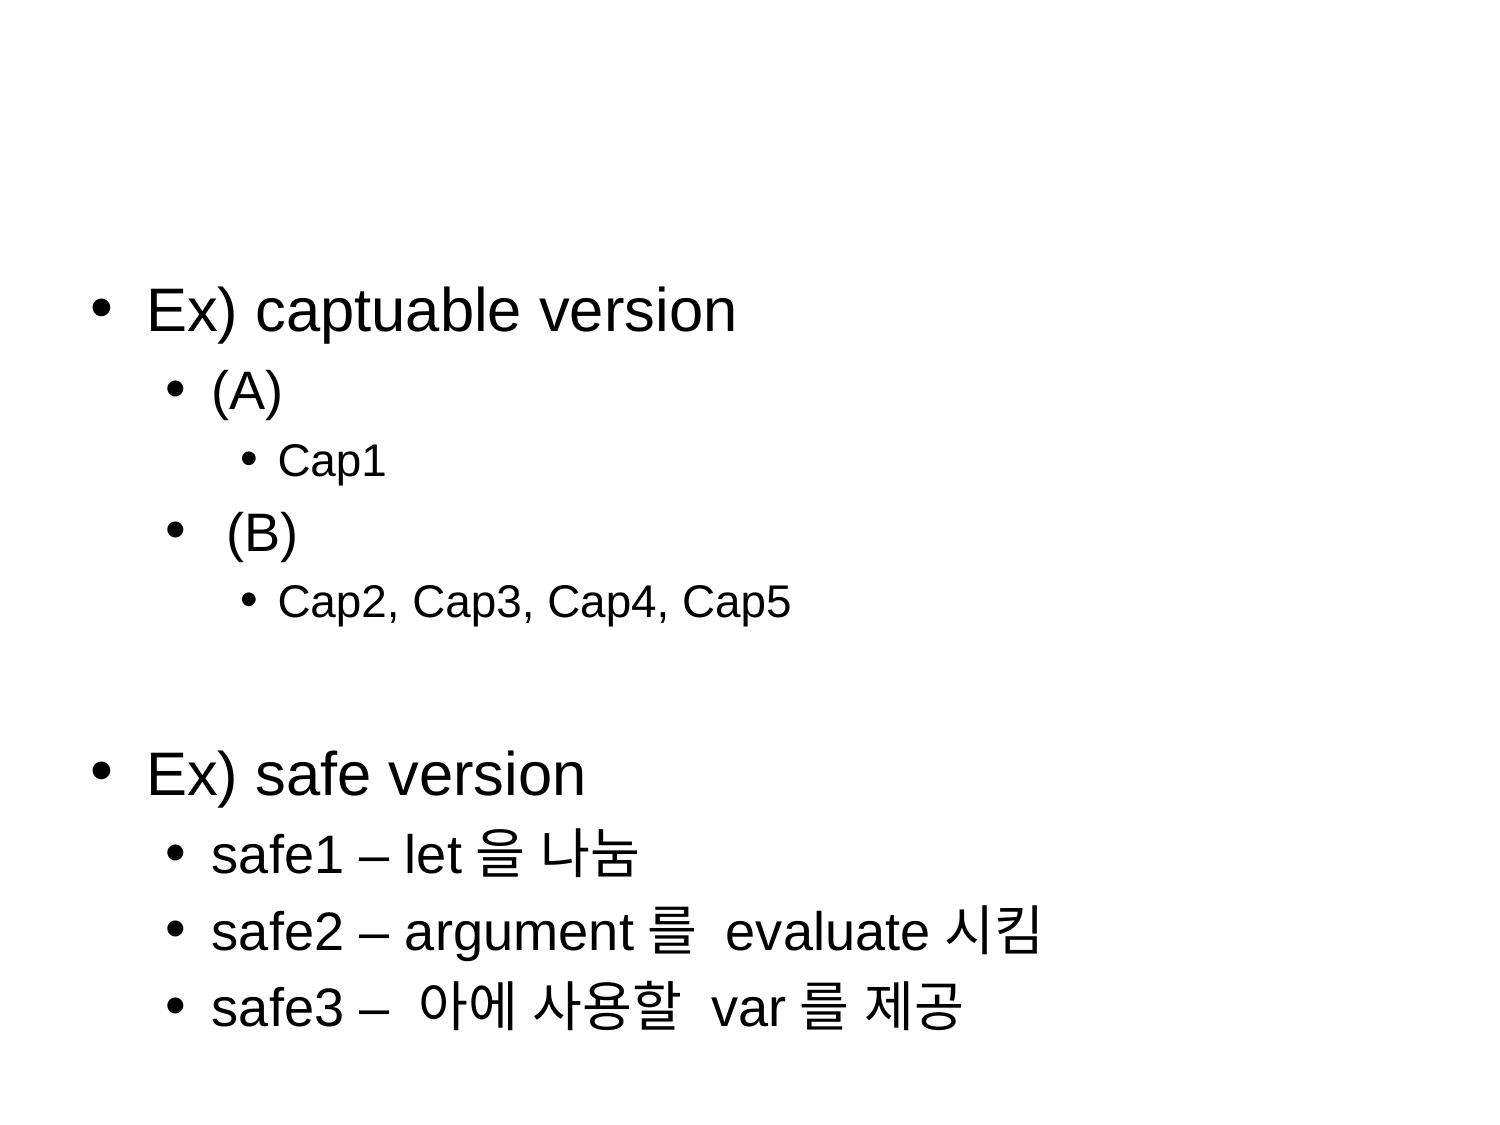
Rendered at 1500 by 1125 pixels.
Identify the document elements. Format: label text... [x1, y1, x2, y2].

list Ex) captuable version (A) Cap1 (B) Cap2, Cap3, Cap4, Cap5 Ex) safe version safe1 – let을 나눔 safe2 – argument를 evaluate시킴 safe3 – 아에 사용할 var를 제공 [75, 262, 1425, 1005]
